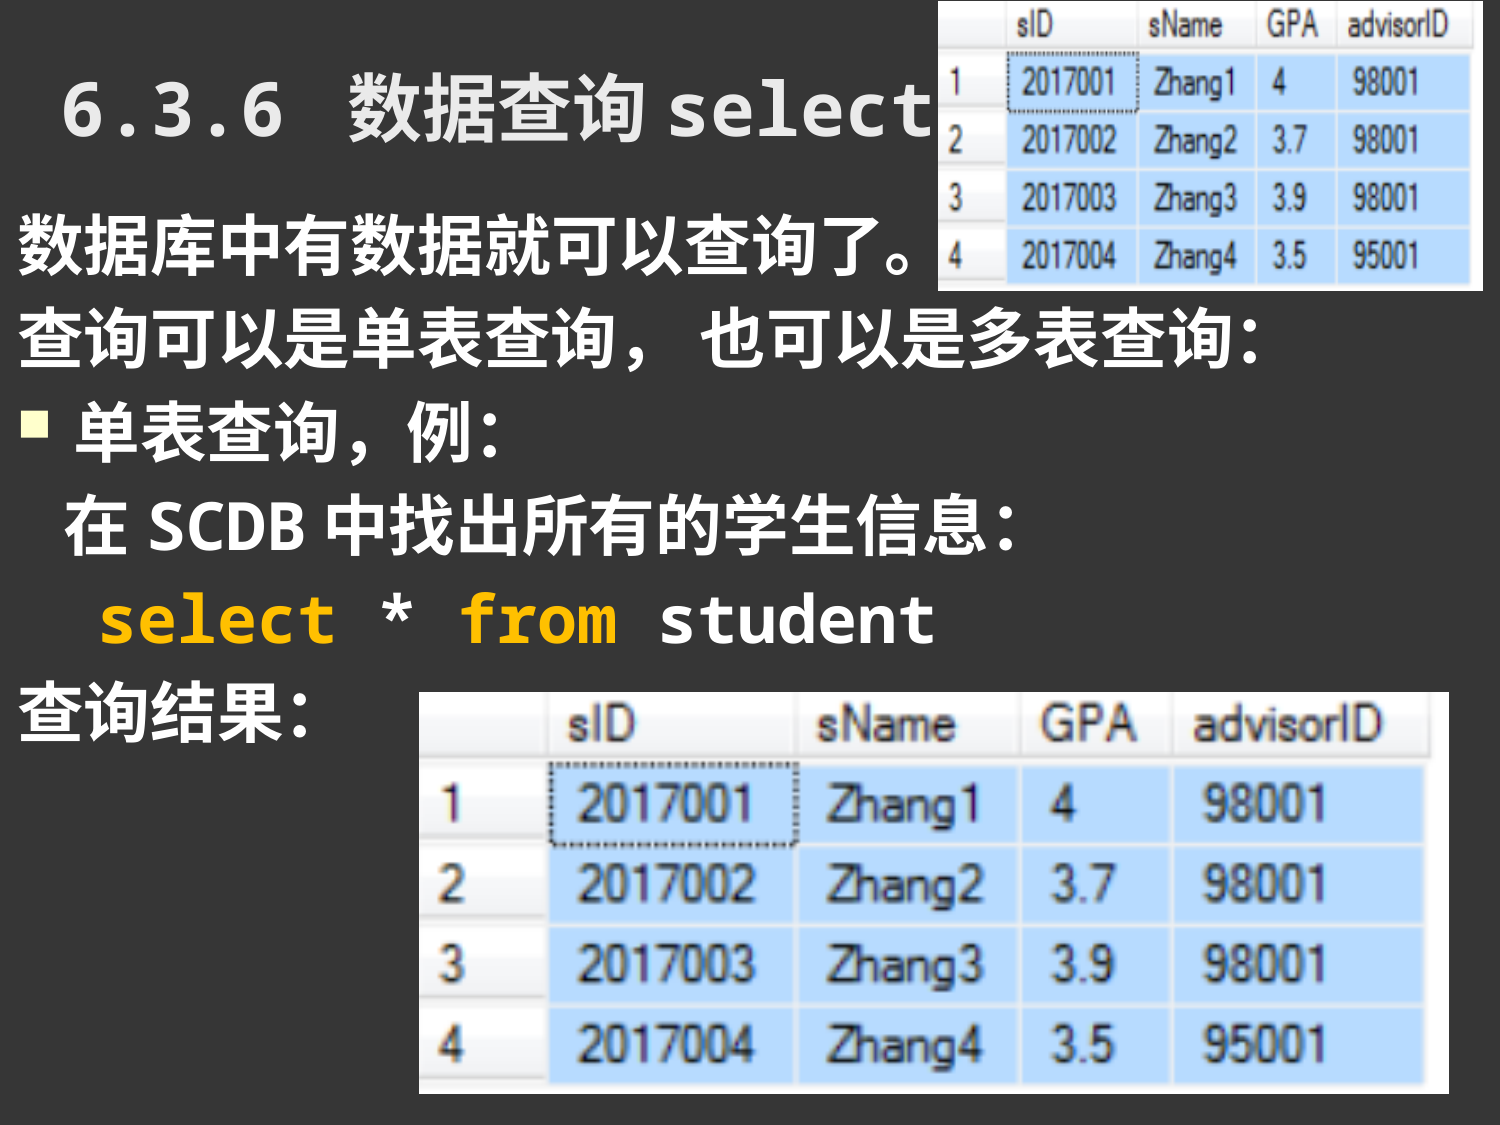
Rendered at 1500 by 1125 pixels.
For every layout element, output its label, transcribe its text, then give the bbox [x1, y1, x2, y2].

picture [938, 1, 1483, 292]
picture [419, 692, 1450, 1095]
list 数据库中有数据就可以查询了。 查询可以是单表查询， 也可以是多表查询： 单表查询，例： 在SCDB中找出所有的学生信息： select * from student 查询结果： [2, 196, 1449, 598]
title 6.3.6 数据查询select [0, 15, 933, 197]
